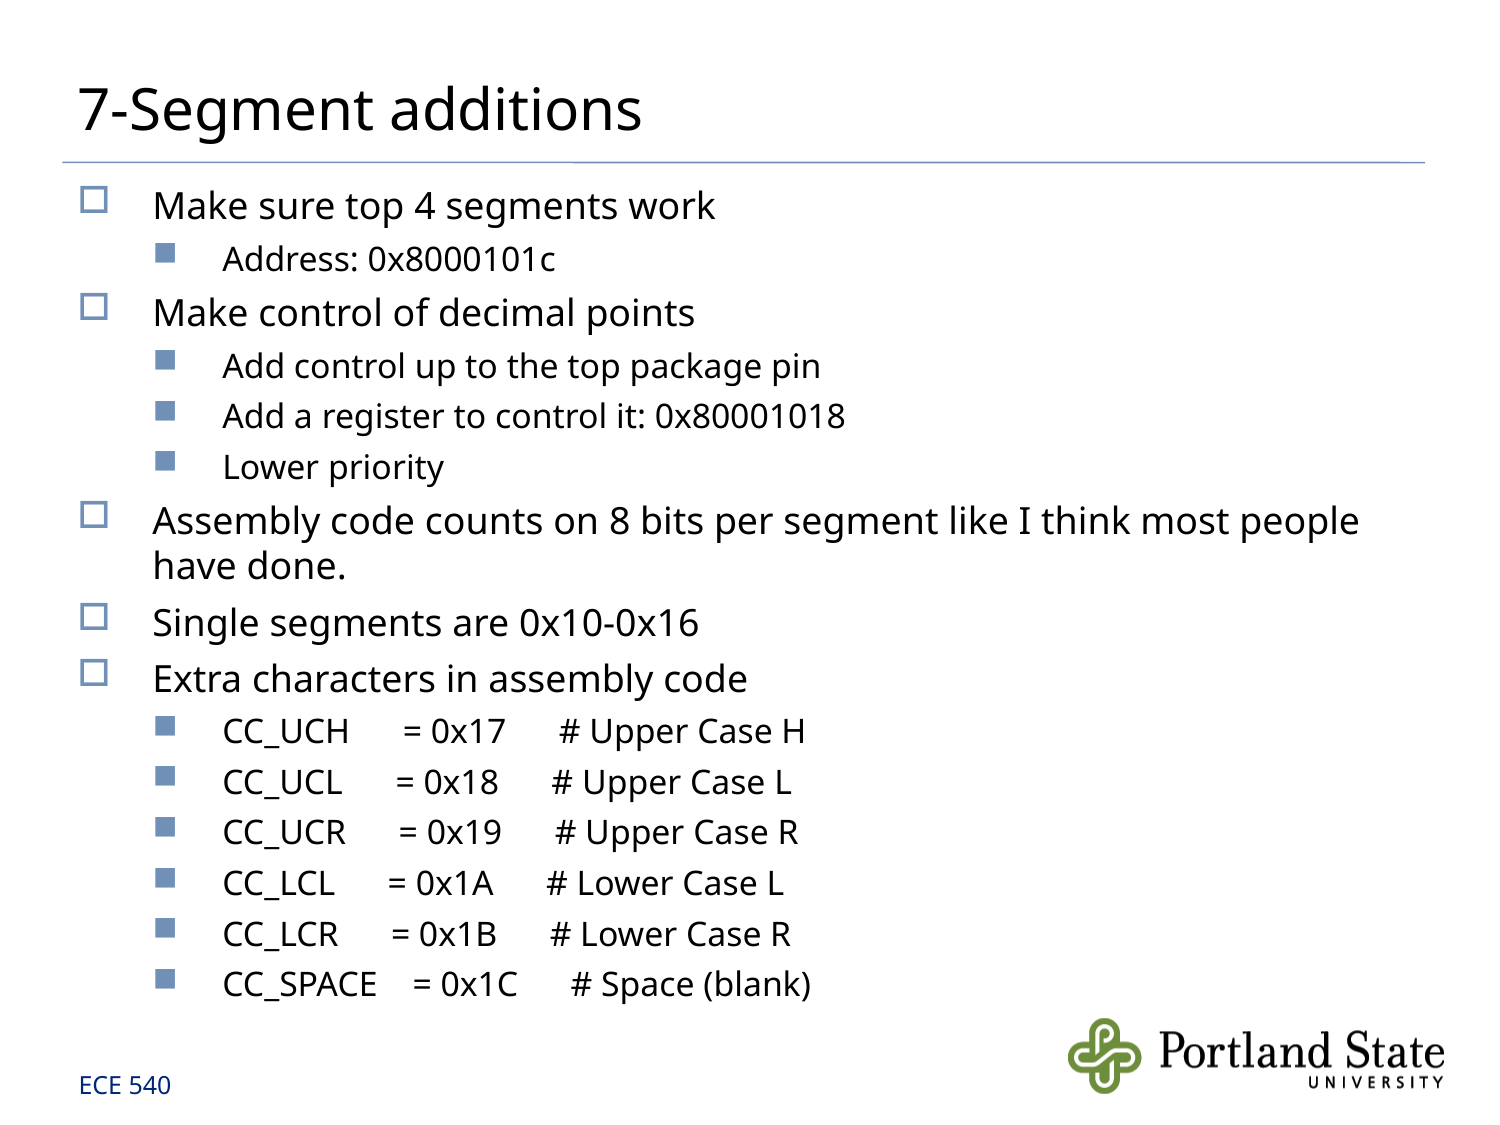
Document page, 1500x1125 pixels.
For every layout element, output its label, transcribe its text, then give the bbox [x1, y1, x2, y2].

picture [0, 986, 1500, 1125]
title 7-Segment additions [62, 37, 1350, 150]
list Make sure top 4 segments work Address: 0x8000101c Make control of decimal points Add control up to the top package pin Add a register to control it: 0x80001018 Lower priority Assembly code counts on 8 bits per segment like I think most people have done. Single segments are 0x10-0x16 Extra characters in assembly code CC_UCH = 0x17 # Upper Case H CC_UCL = 0x18 # Upper Case L CC_UCR = 0x19 # Upper Case R CC_LCL = 0x1A # Lower Case L CC_LCR = 0x1B # Lower Case R CC_SPACE = 0x1C # Space (blank) [62, 174, 1438, 1013]
